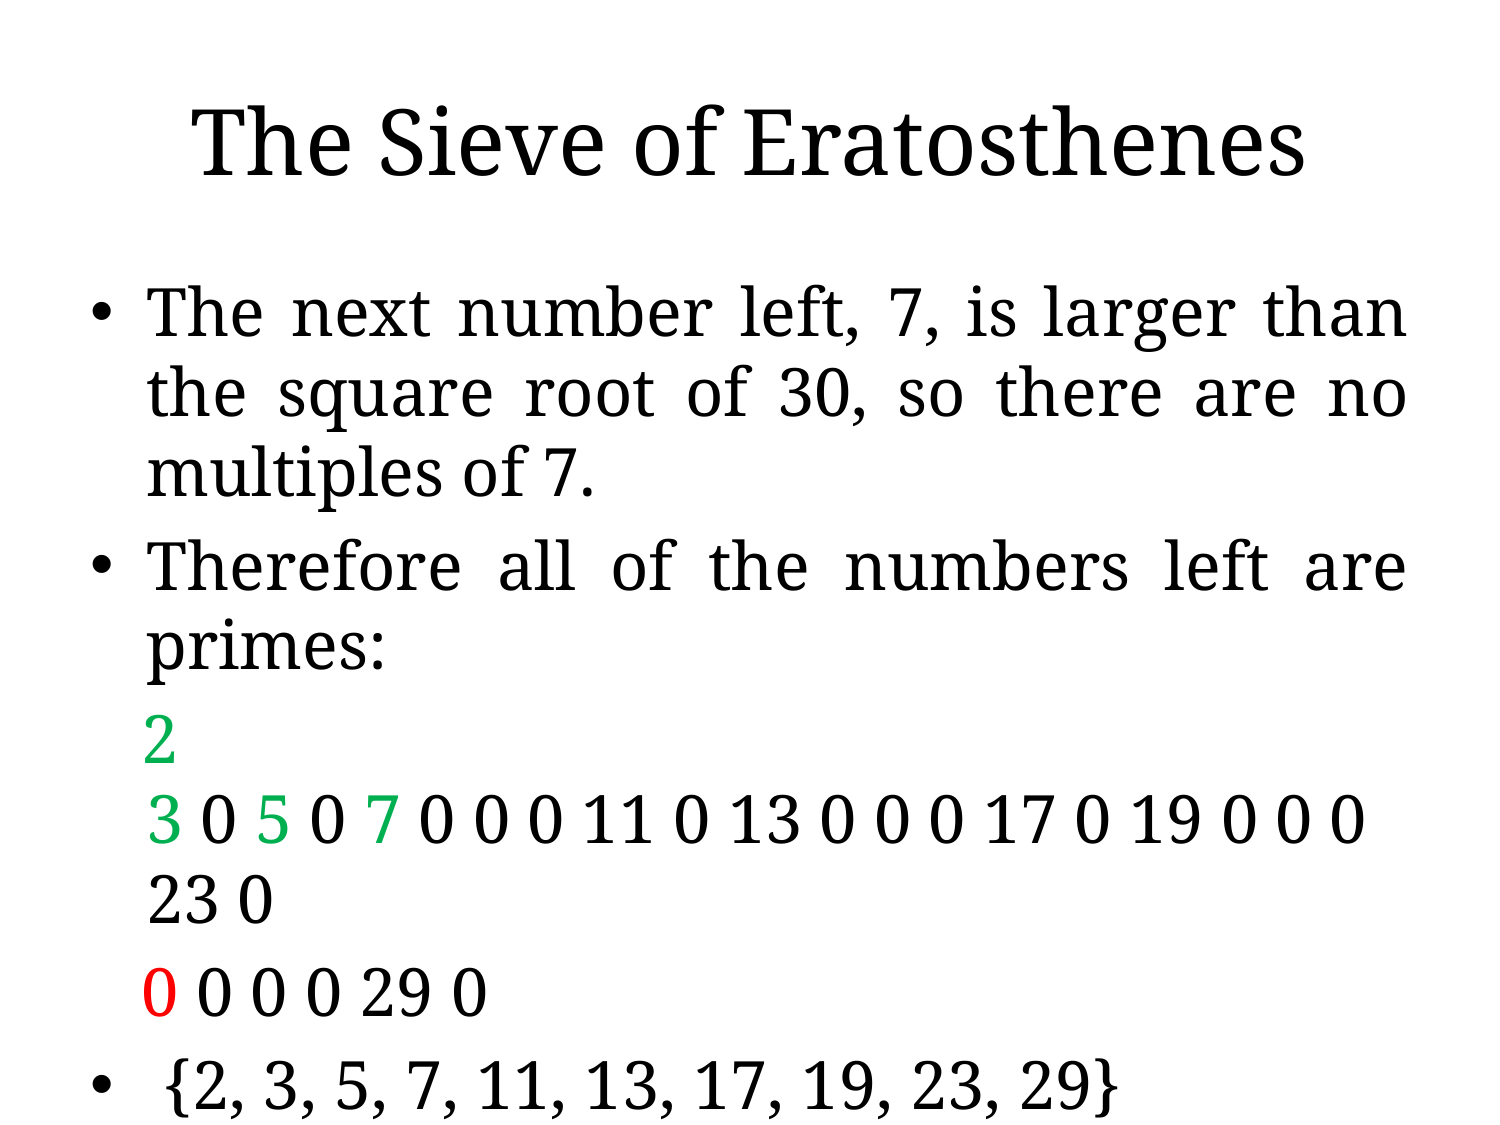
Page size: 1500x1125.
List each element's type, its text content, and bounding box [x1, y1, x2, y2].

title The Sieve of Eratosthenes [75, 45, 1425, 233]
list The next number left, 7, is larger than the square root of 30, so there are no multiples of 7. Therefore all of the numbers left are primes: 2 3 0 5 0 7 0 0 0 11 0 13 0 0 0 17 0 19 0 0 0 23 0 0 0 0 0 29 0 {2, 3, 5, 7, 11, 13, 17, 19, 23, 29} [75, 262, 1425, 1005]
